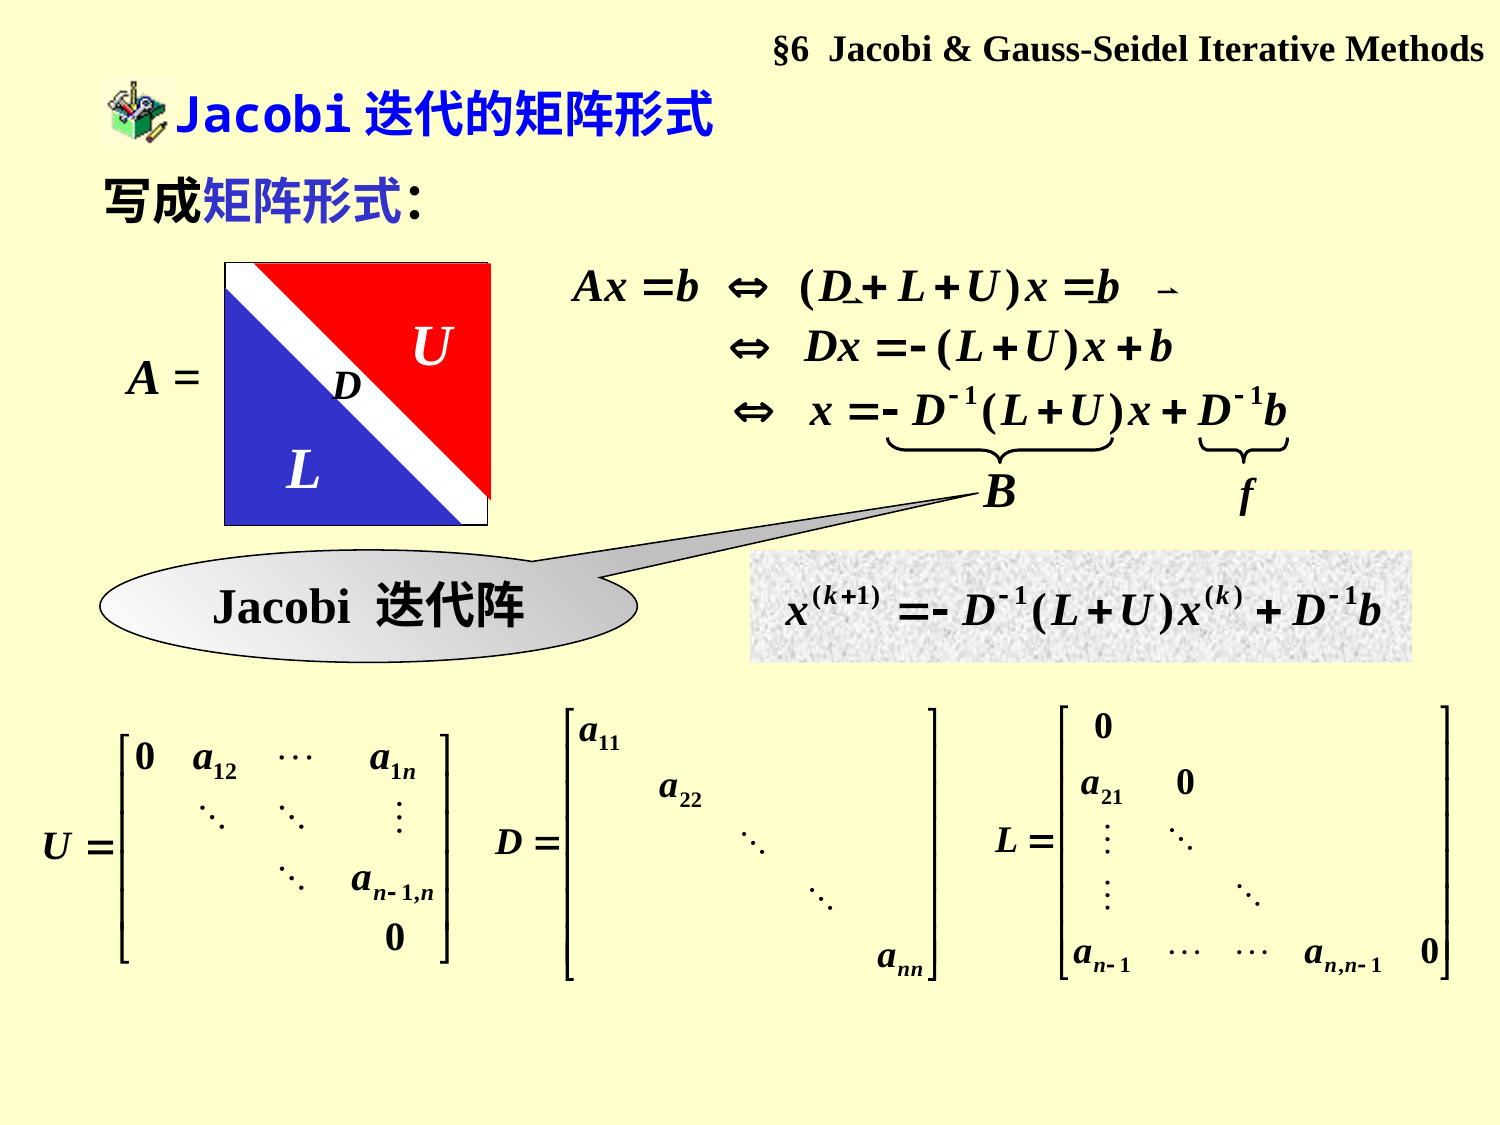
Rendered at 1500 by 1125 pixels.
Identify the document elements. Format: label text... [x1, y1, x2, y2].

text_box Jacobi 迭代阵 [99, 507, 887, 663]
text_box §6 Jacobi & Gauss-Seidel Iterative Methods [662, 0, 1500, 63]
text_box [99, 74, 712, 150]
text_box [37, 724, 461, 969]
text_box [724, 374, 1299, 445]
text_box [987, 699, 1460, 985]
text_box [562, 249, 1183, 382]
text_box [112, 262, 488, 525]
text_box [487, 700, 950, 988]
text_box 写成矩阵形式： [87, 162, 475, 238]
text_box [749, 549, 1413, 663]
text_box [887, 437, 1288, 525]
